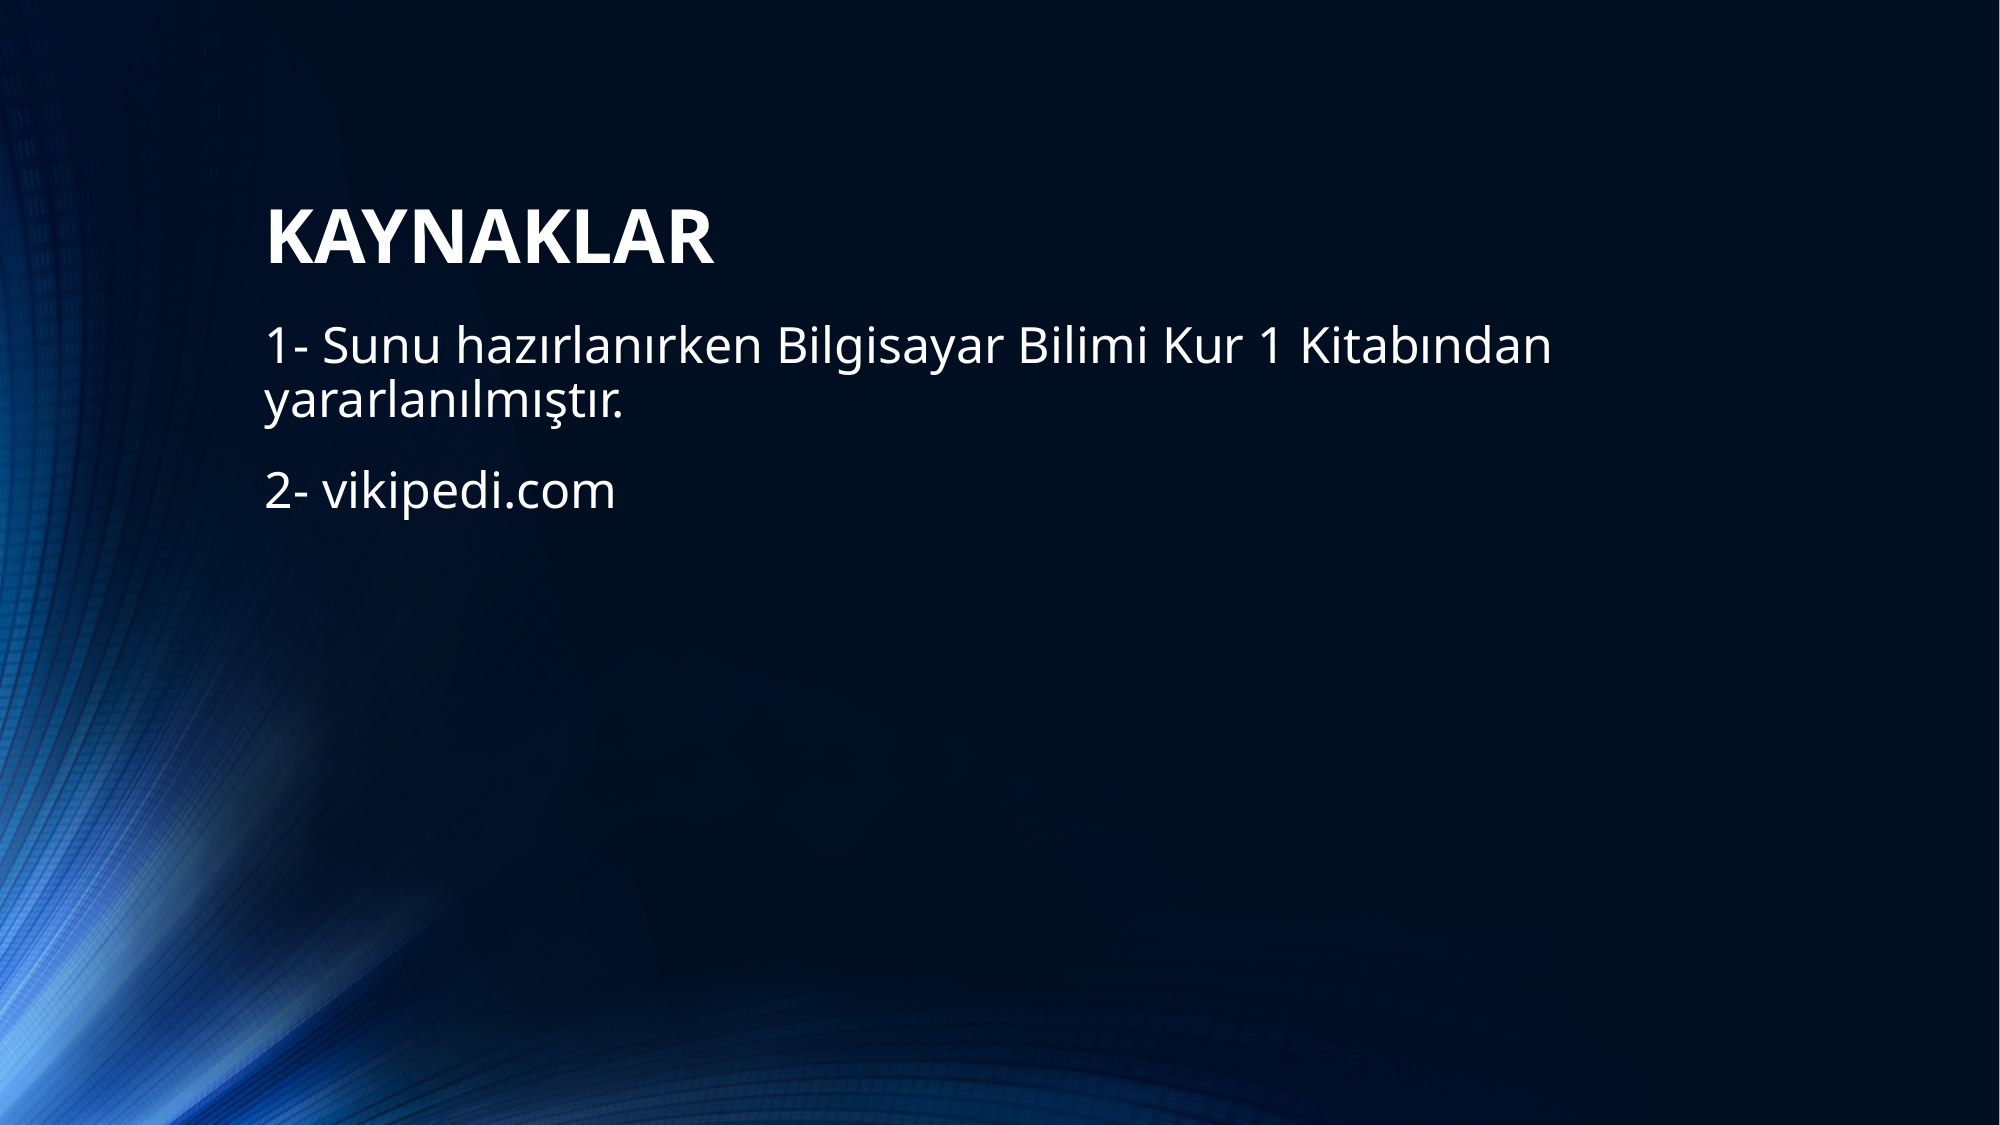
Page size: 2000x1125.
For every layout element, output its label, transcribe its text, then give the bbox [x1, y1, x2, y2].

list 1- Sunu hazırlanırken Bilgisayar Bilimi Kur 1 Kitabından yararlanılmıştır. 2- vikipedi.com [249, 312, 1749, 988]
title KAYNAKLAR [249, 62, 1750, 288]
picture [0, 0, 2000, 1125]
